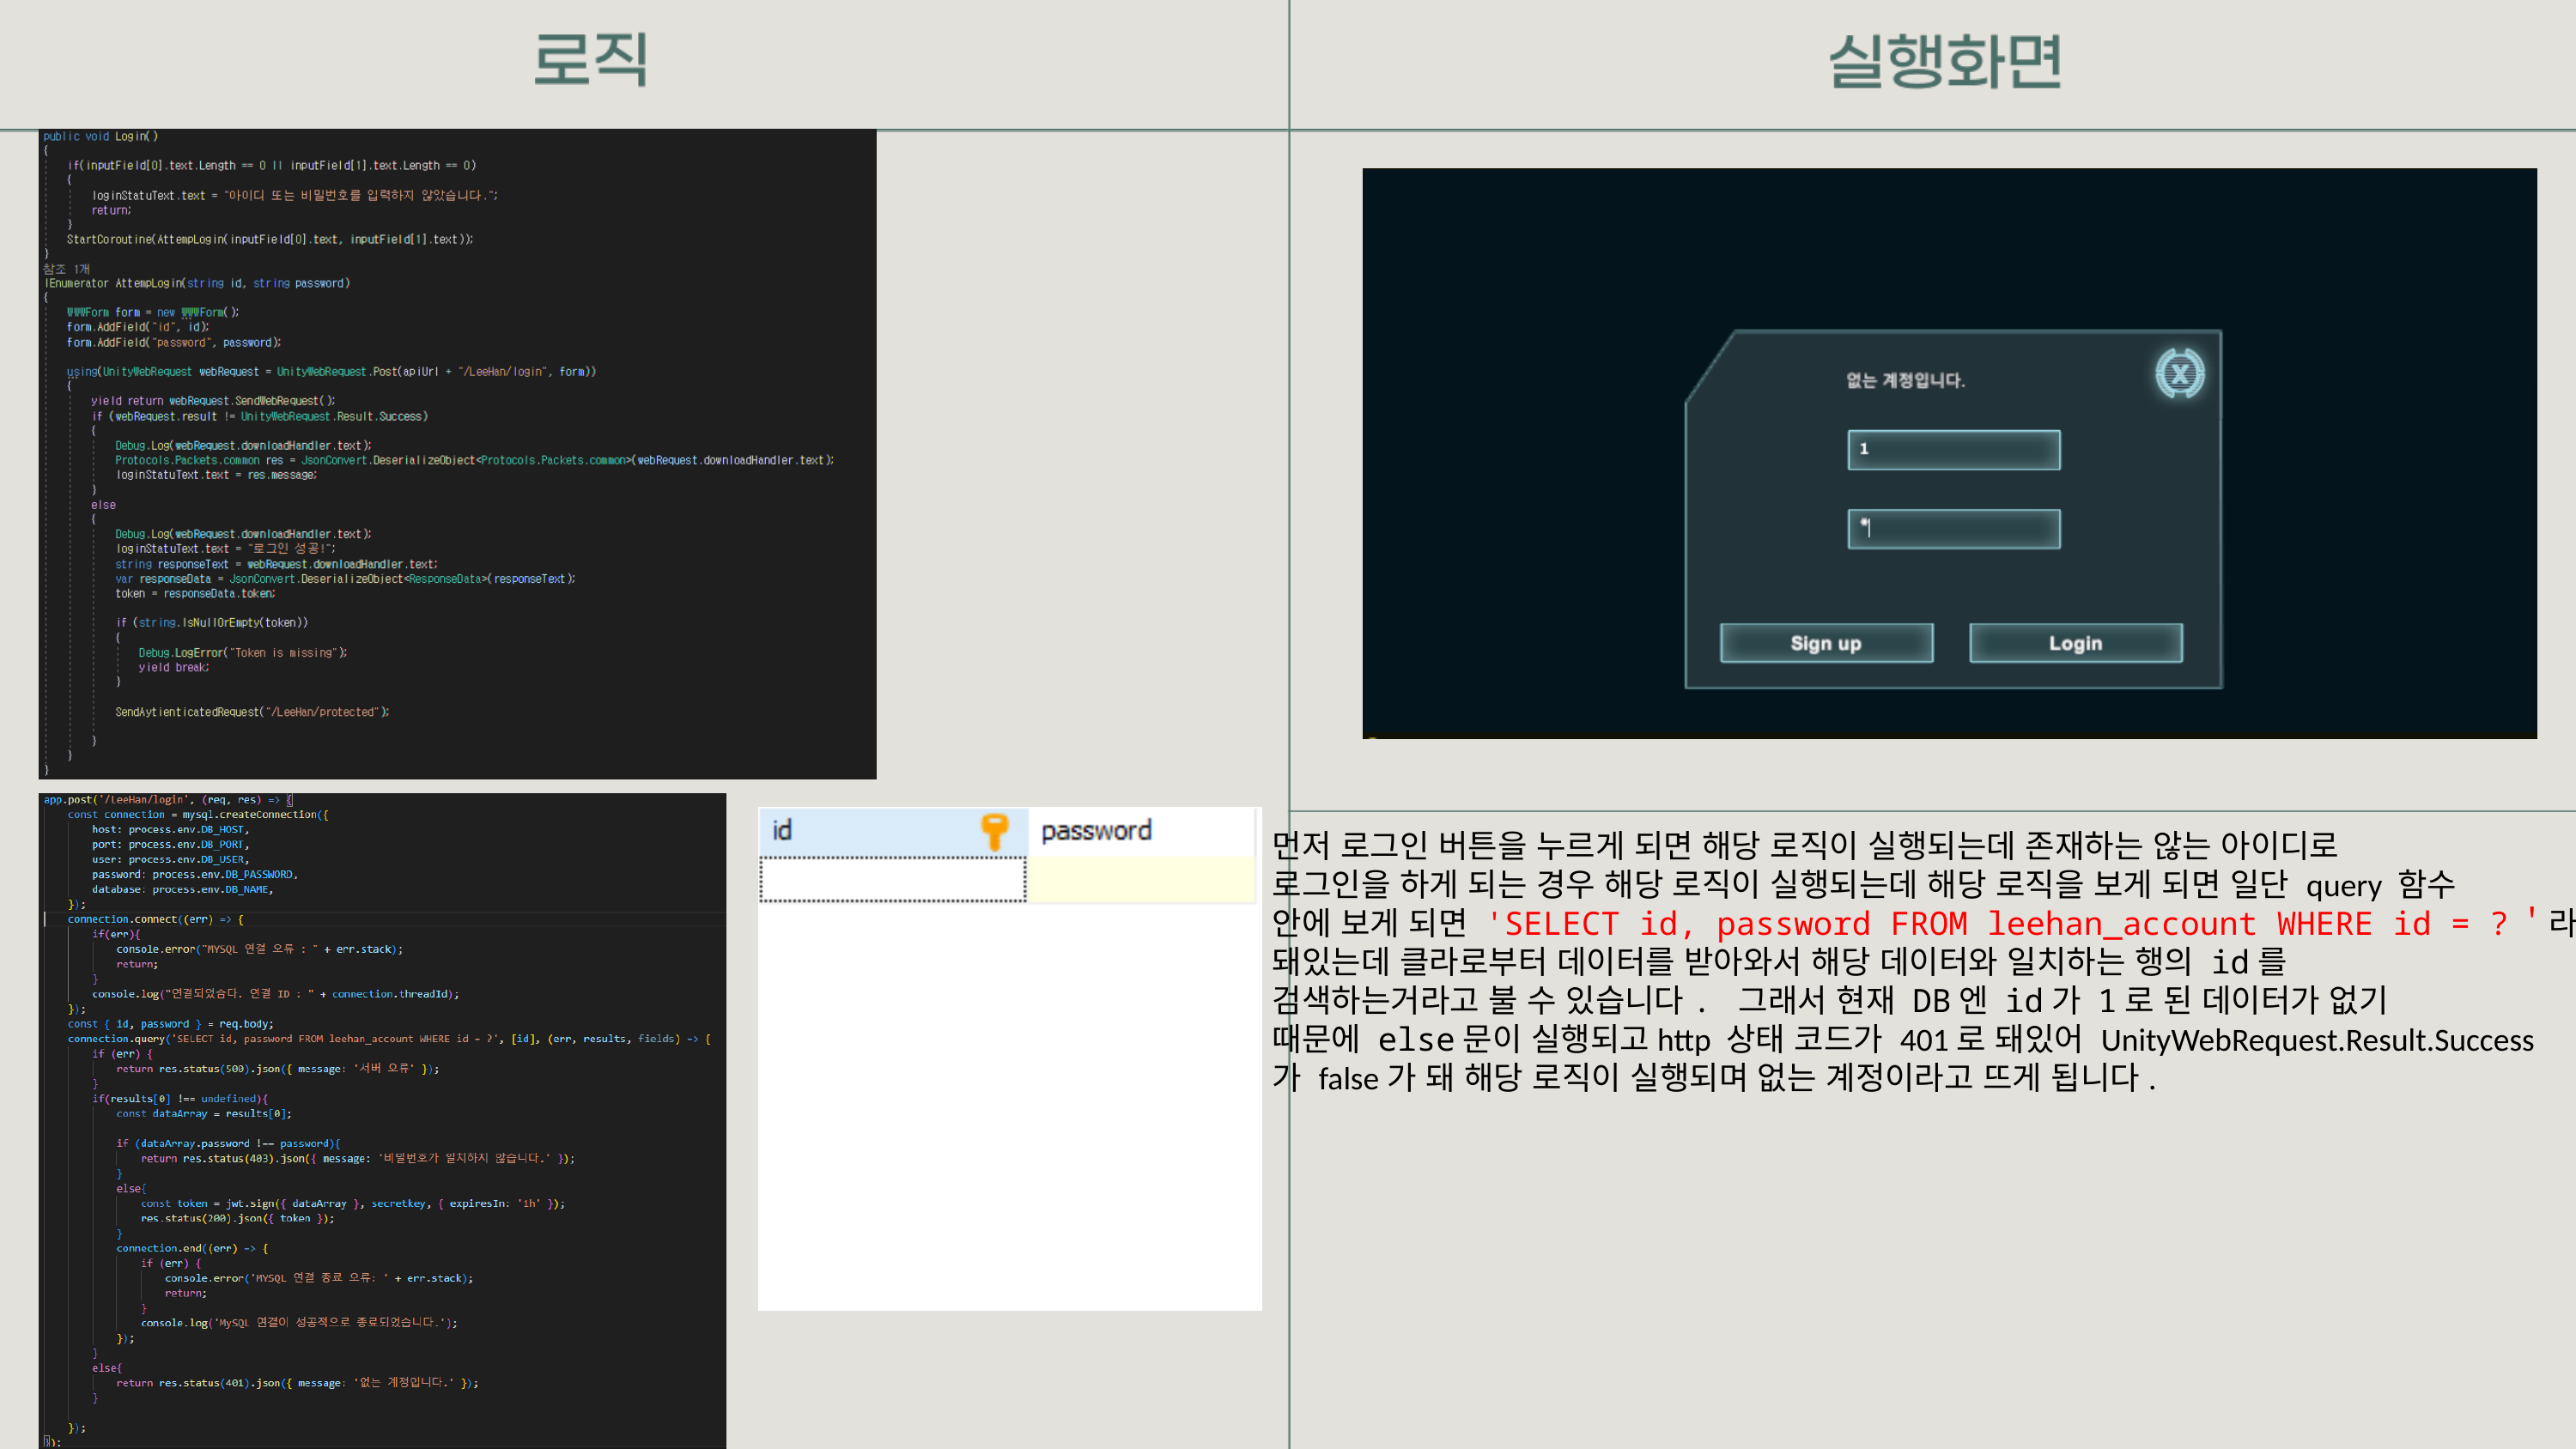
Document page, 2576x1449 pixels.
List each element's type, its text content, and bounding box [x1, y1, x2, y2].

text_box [2364, 129, 2576, 132]
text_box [1287, 809, 2576, 812]
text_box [729, 803, 1965, 807]
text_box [1223, 64, 1334, 67]
picture [38, 792, 726, 1449]
picture [1338, 0, 2360, 156]
picture [1363, 168, 2538, 739]
picture [0, 0, 1004, 779]
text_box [1006, 129, 1334, 132]
picture [757, 807, 1262, 1311]
text_box 먼저 로그인 버튼을 누르게 되면 해당 로직이 실행되는데 존재하는 않는 아이디로 로그인을 하게 되는 경우 해당 로직이 실행되는데 해당 로직을 보게 되면 일단 query 함수 안에 보게 되면 'SELECT id, password FROM leehan_account WHERE id = ?＇라고 돼있는데 클라로부터 데이터를 받아와서 해당 데이터와 일치하는 행의 id를 검색하는거라고 불 수 있습니다. 그래서 현재 DB엔 id가 1로 된 데이터가 없기 때문에 else문이 실행되고http 상태 코드가 401로 돼있어 UnityWebRequest.Result.Success 가 false가 돼 해당 로직이 실행되며 없는 계정이라고 뜨게 됩니다. [1267, 820, 2576, 1142]
